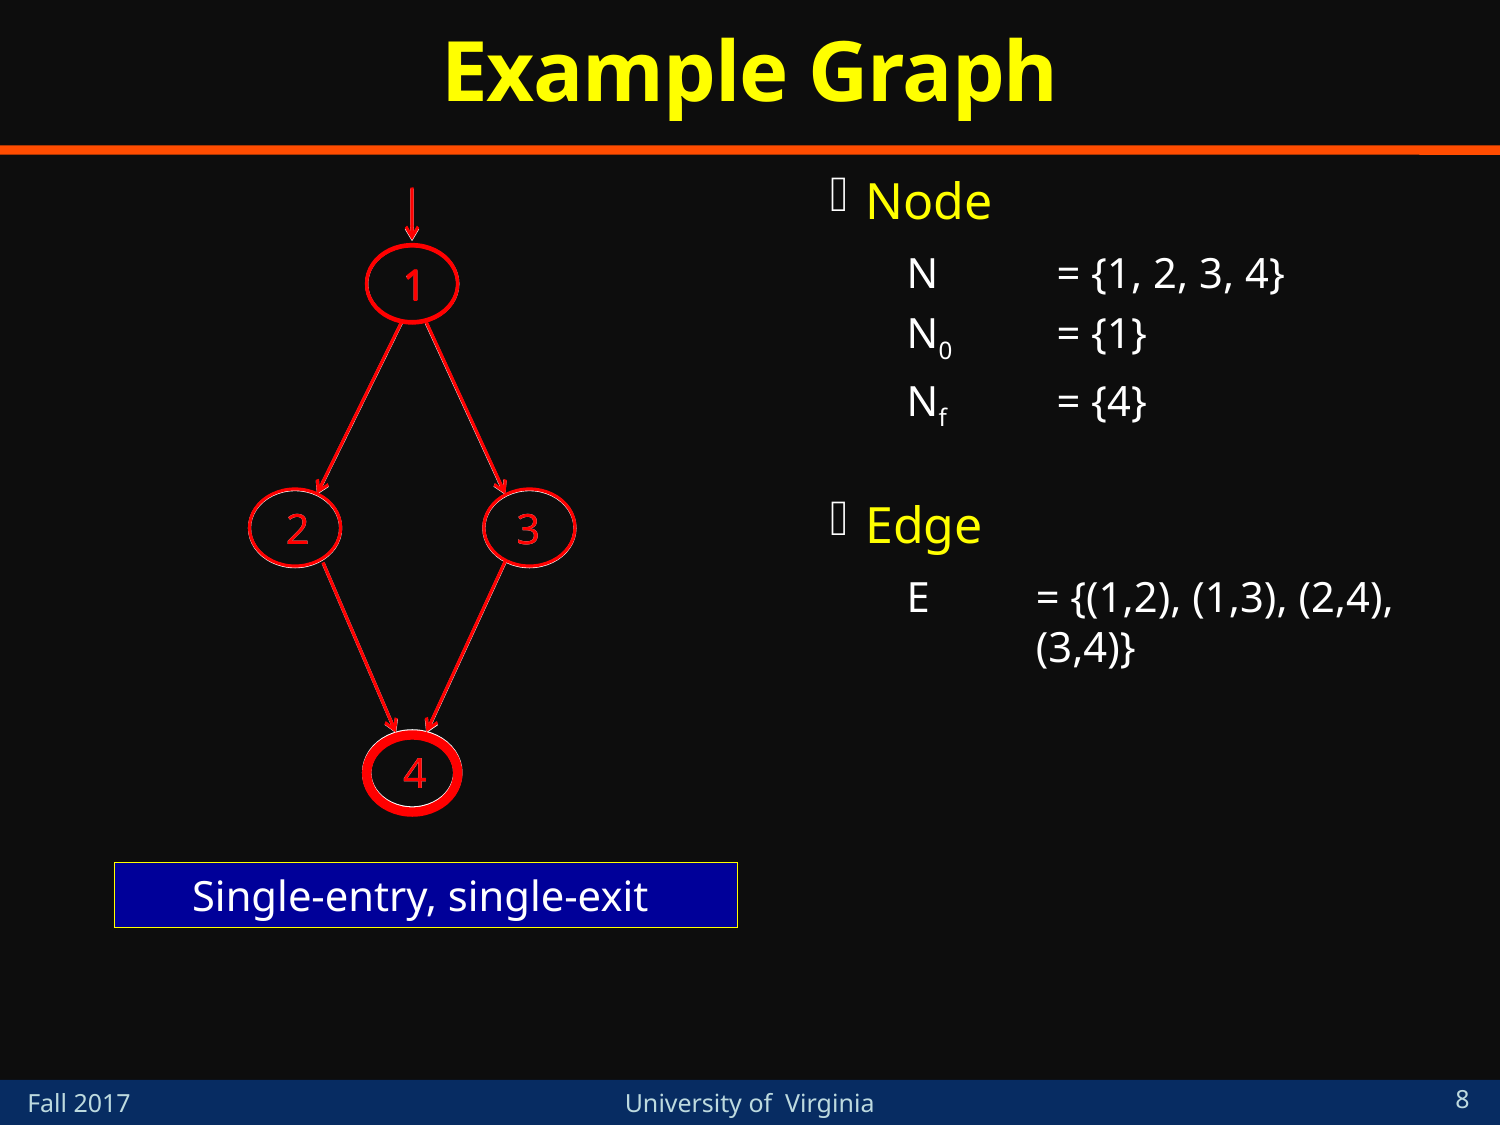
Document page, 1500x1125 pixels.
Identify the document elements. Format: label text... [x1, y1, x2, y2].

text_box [366, 734, 459, 813]
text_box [249, 488, 341, 567]
list Node N = {1, 2, 3, 4} N0 = {1} Nf = {4} Edge E = {(1,2), (1,3), (2,4), (3,4)} [812, 162, 1424, 988]
title Example Graph [0, 0, 1500, 150]
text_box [249, 188, 576, 812]
text_box Single-entry, single-exit [114, 862, 738, 928]
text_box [366, 244, 458, 322]
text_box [483, 488, 576, 567]
